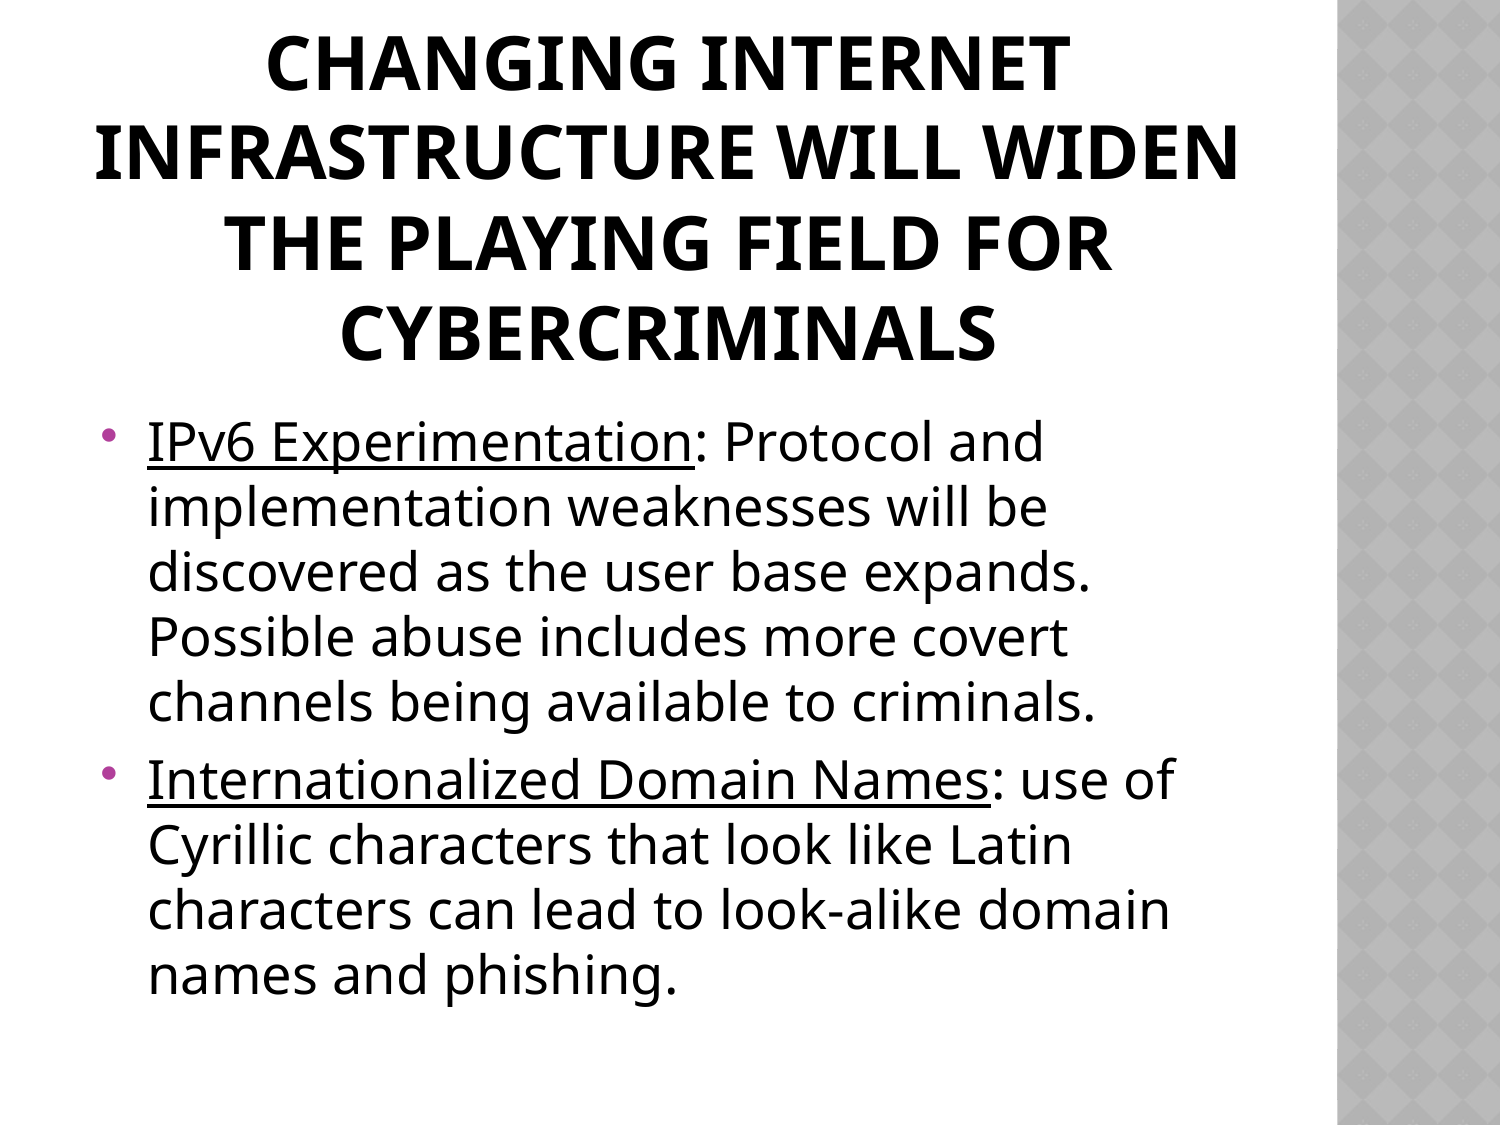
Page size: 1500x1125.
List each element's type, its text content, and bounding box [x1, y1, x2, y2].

list IPv6 Experimentation: Protocol and implementation weaknesses will be discovered as the user base expands. Possible abuse includes more covert channels being available to criminals. Internationalized Domain Names: use of Cyrillic characters that look like Latin characters can lead to look-alike domain names and phishing. [87, 399, 1275, 1125]
title Changing Internet Infrastructure will Widen the Playing Field for Cybercriminals [75, 187, 1263, 375]
